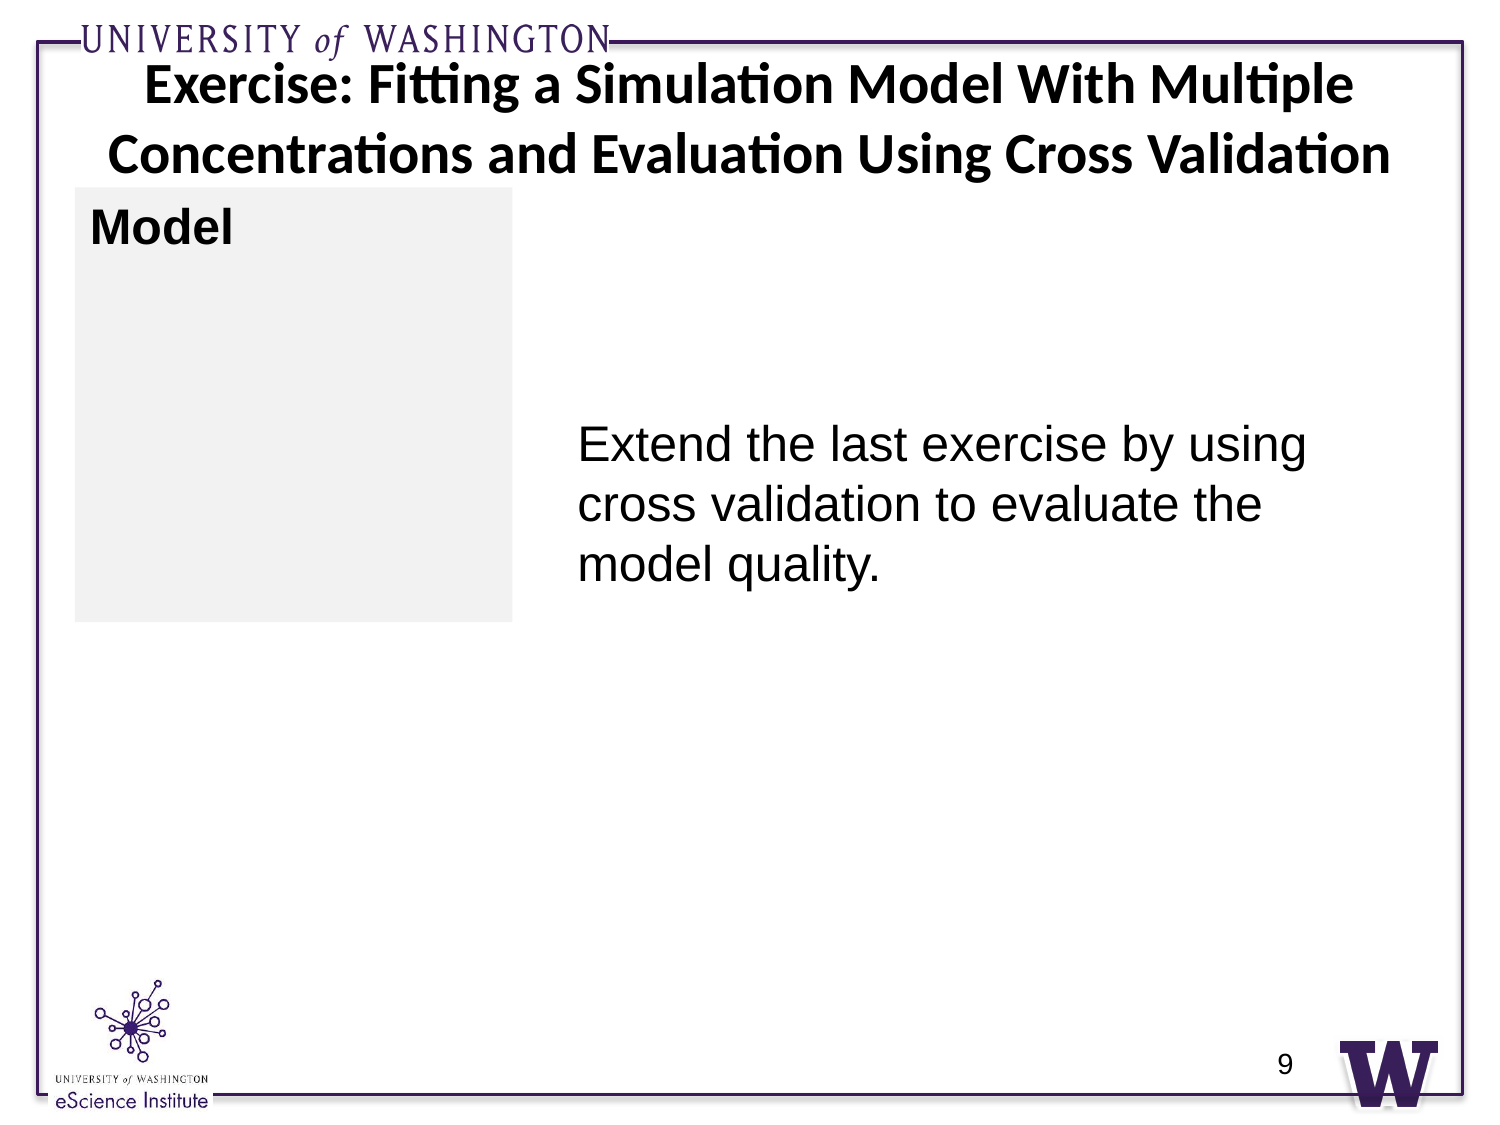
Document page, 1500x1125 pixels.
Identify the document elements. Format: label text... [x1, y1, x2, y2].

picture [1340, 1096, 1438, 1107]
text_box Extend the last exercise by using cross validation to evaluate the model quality. [562, 403, 1350, 599]
picture [1350, 1041, 1438, 1093]
picture [81, 24, 609, 37]
picture [48, 978, 213, 1113]
slide_number 9 [1262, 1037, 1350, 1098]
title Exercise: Fitting a Simulation Model With Multiple Concentrations and Evaluation Using Cross Validation [75, 37, 1425, 175]
